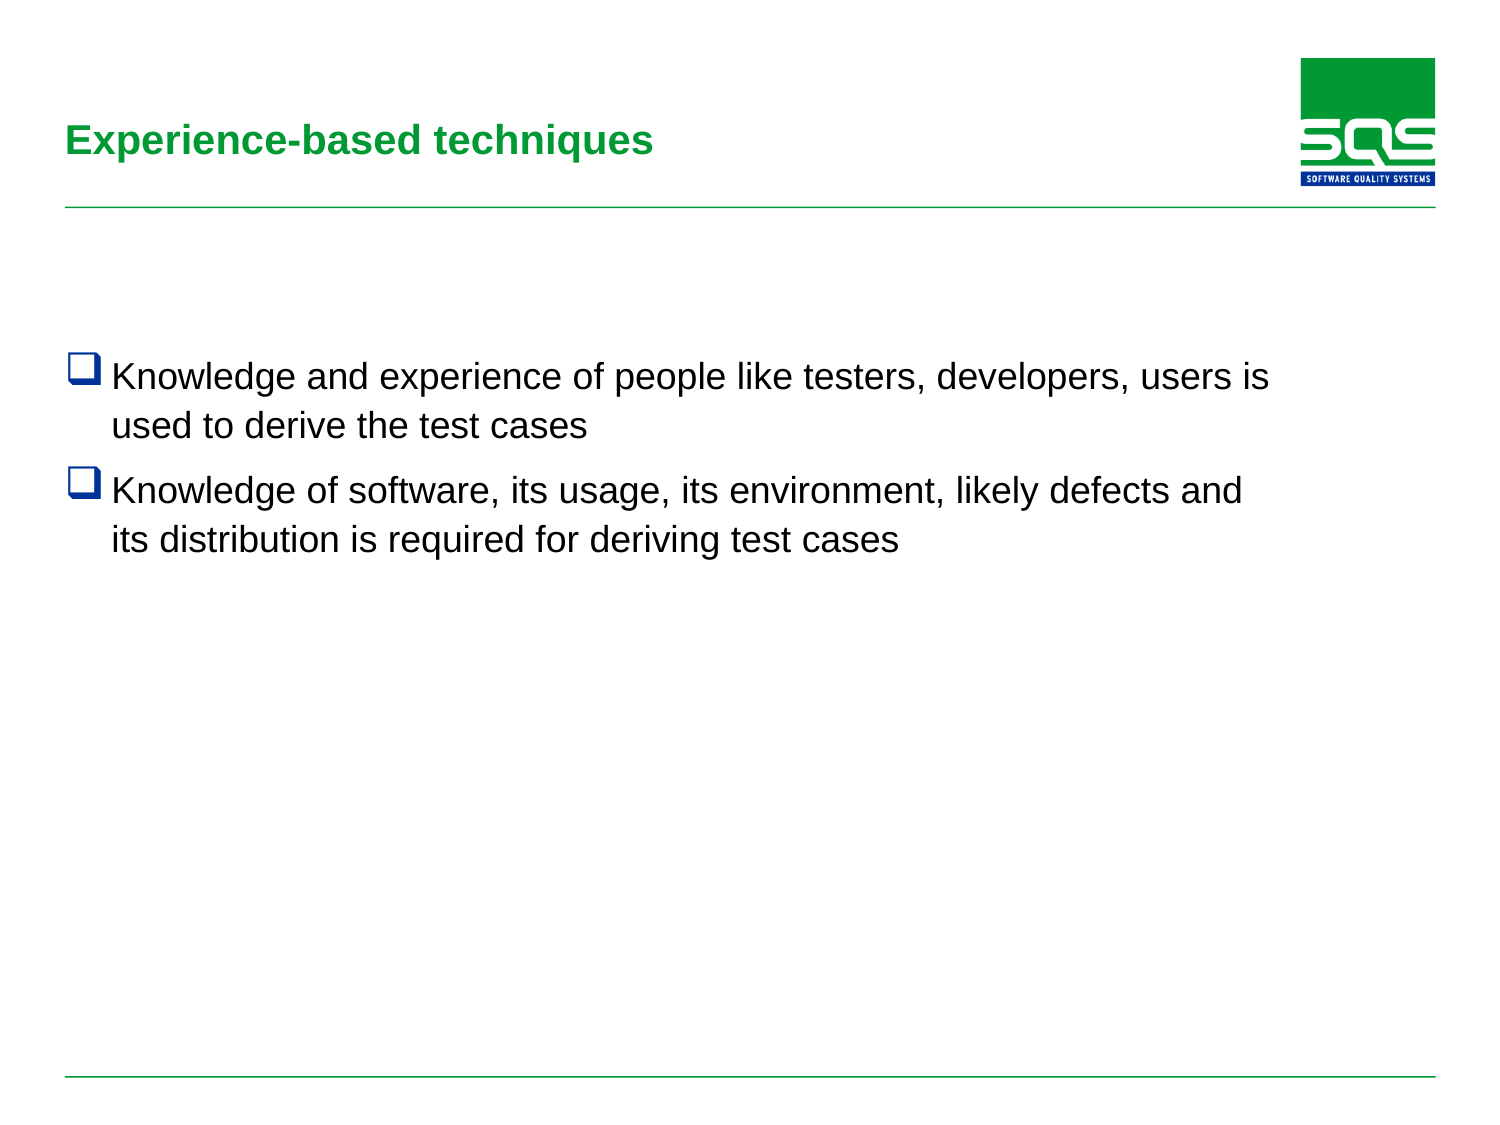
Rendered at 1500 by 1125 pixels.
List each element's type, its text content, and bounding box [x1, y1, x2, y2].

list Knowledge and experience of people like testers, developers, users is used to derive the test cases Knowledge of software, its usage, its environment, likely defects and its distribution is required for deriving test cases [64, 347, 1282, 388]
picture [1281, 58, 1436, 189]
title Experience-based techniques [64, 112, 1286, 301]
